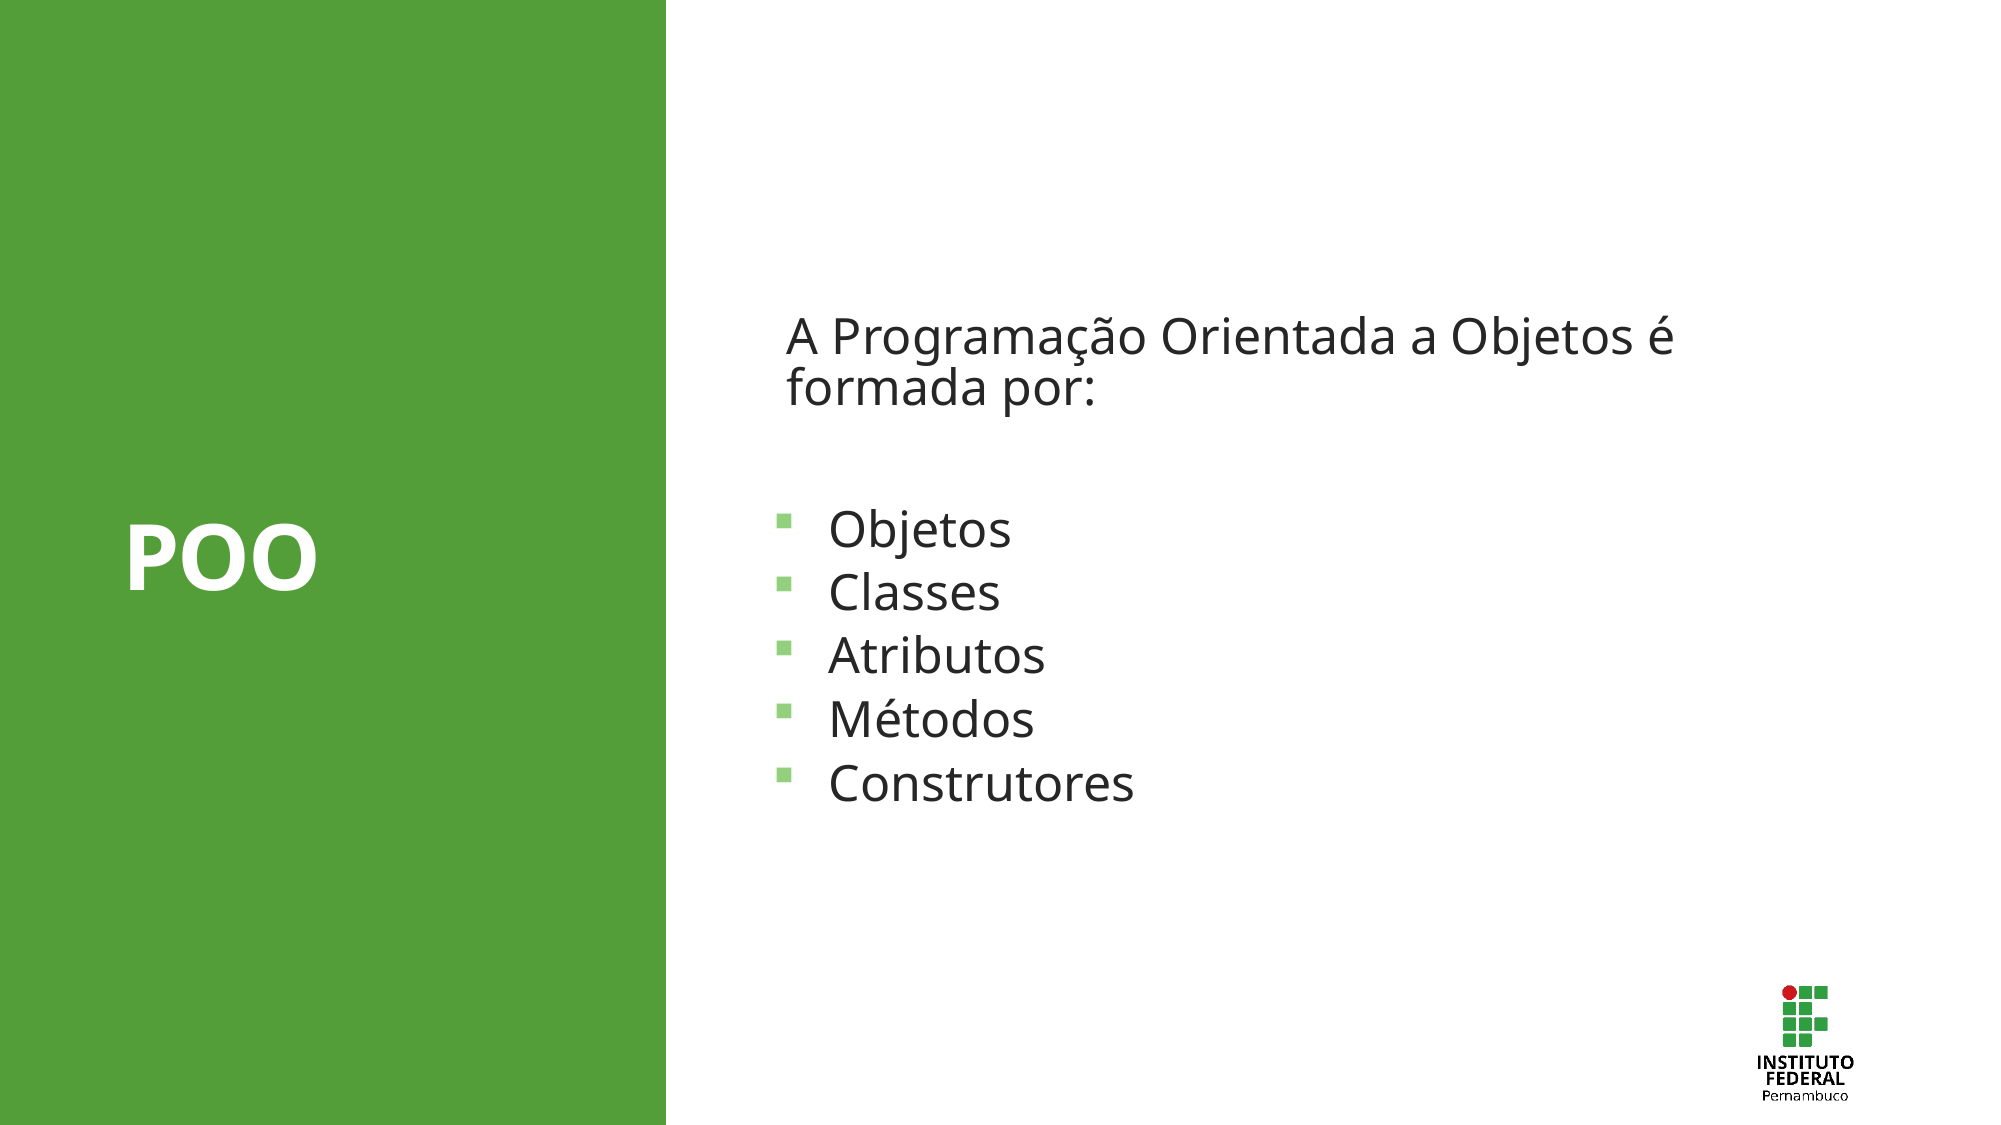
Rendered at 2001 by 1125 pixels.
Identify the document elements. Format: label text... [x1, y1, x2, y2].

text_box [0, 0, 667, 1125]
picture [1735, 983, 1875, 1103]
title POO [107, 153, 598, 972]
list A Programação Orientada a Objetos é formada por: Objetos Classes Atributos Métodos Construtores [756, 153, 1876, 972]
